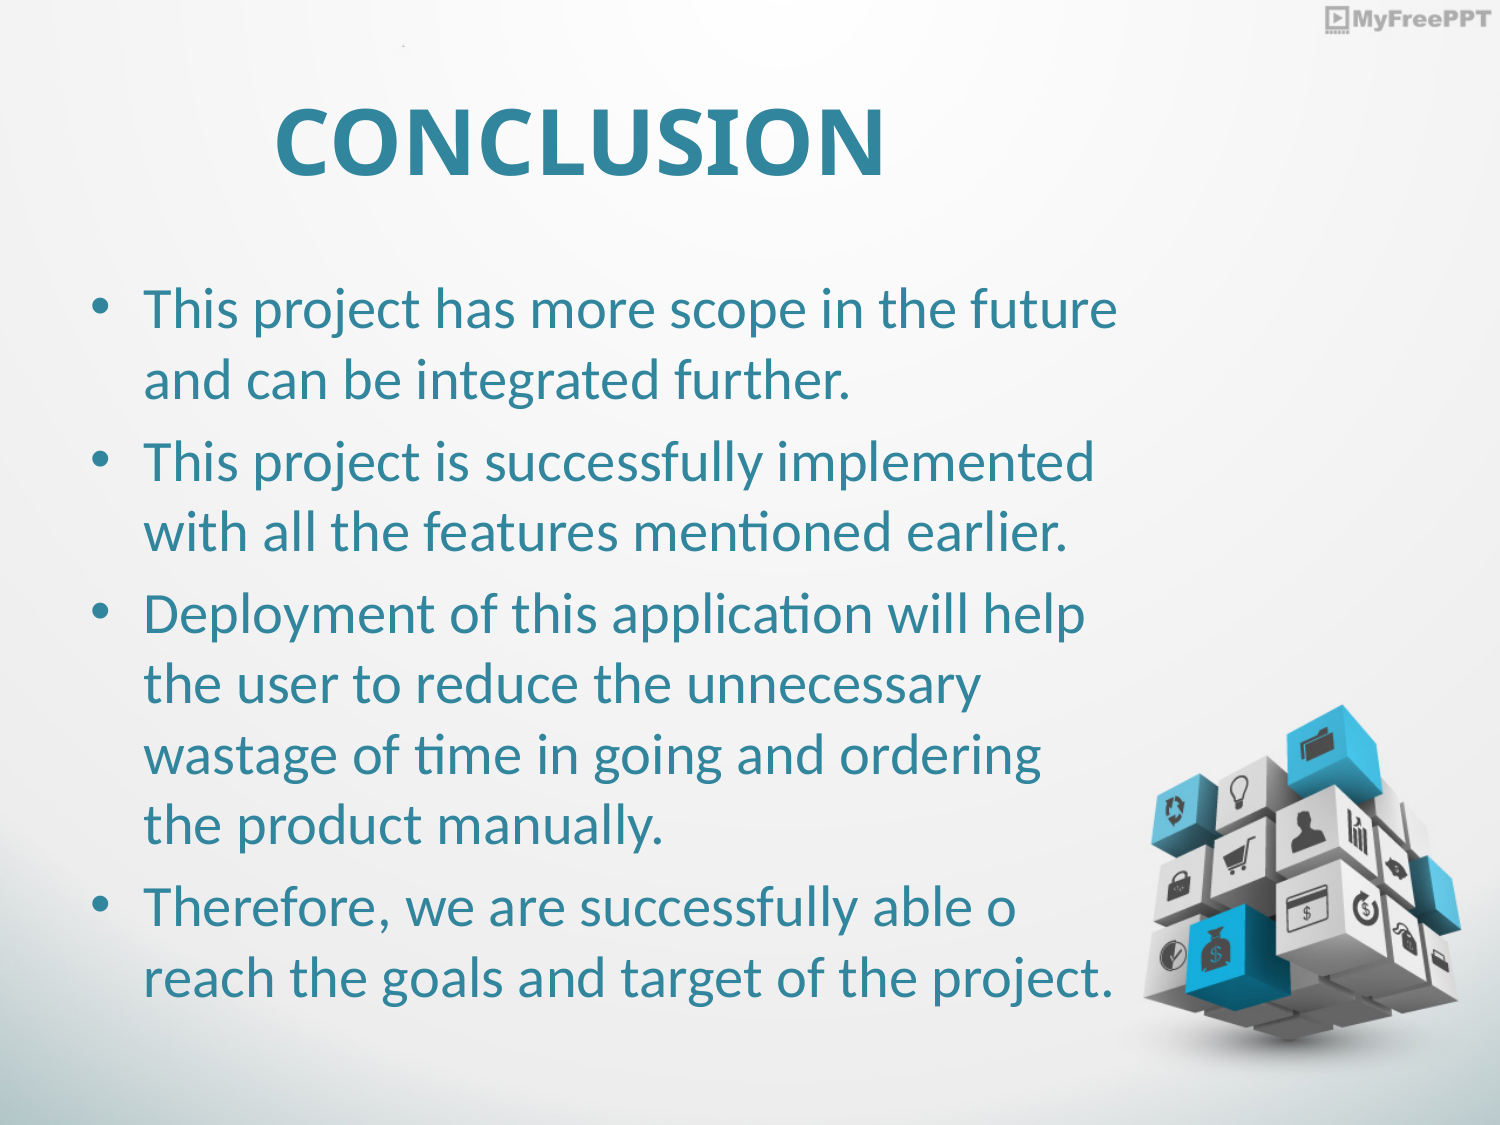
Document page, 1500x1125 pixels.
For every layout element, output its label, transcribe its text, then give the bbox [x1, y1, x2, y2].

list This project has more scope in the future and can be integrated further. This project is successfully implemented with all the features mentioned earlier. Deployment of this application will help the user to reduce the unnecessary wastage of time in going and ordering the product manually. Therefore, we are successfully able o reach the goals and target of the project. [75, 262, 1150, 1075]
title CONCLUSION [75, 45, 1088, 233]
picture [0, 0, 1500, 1125]
